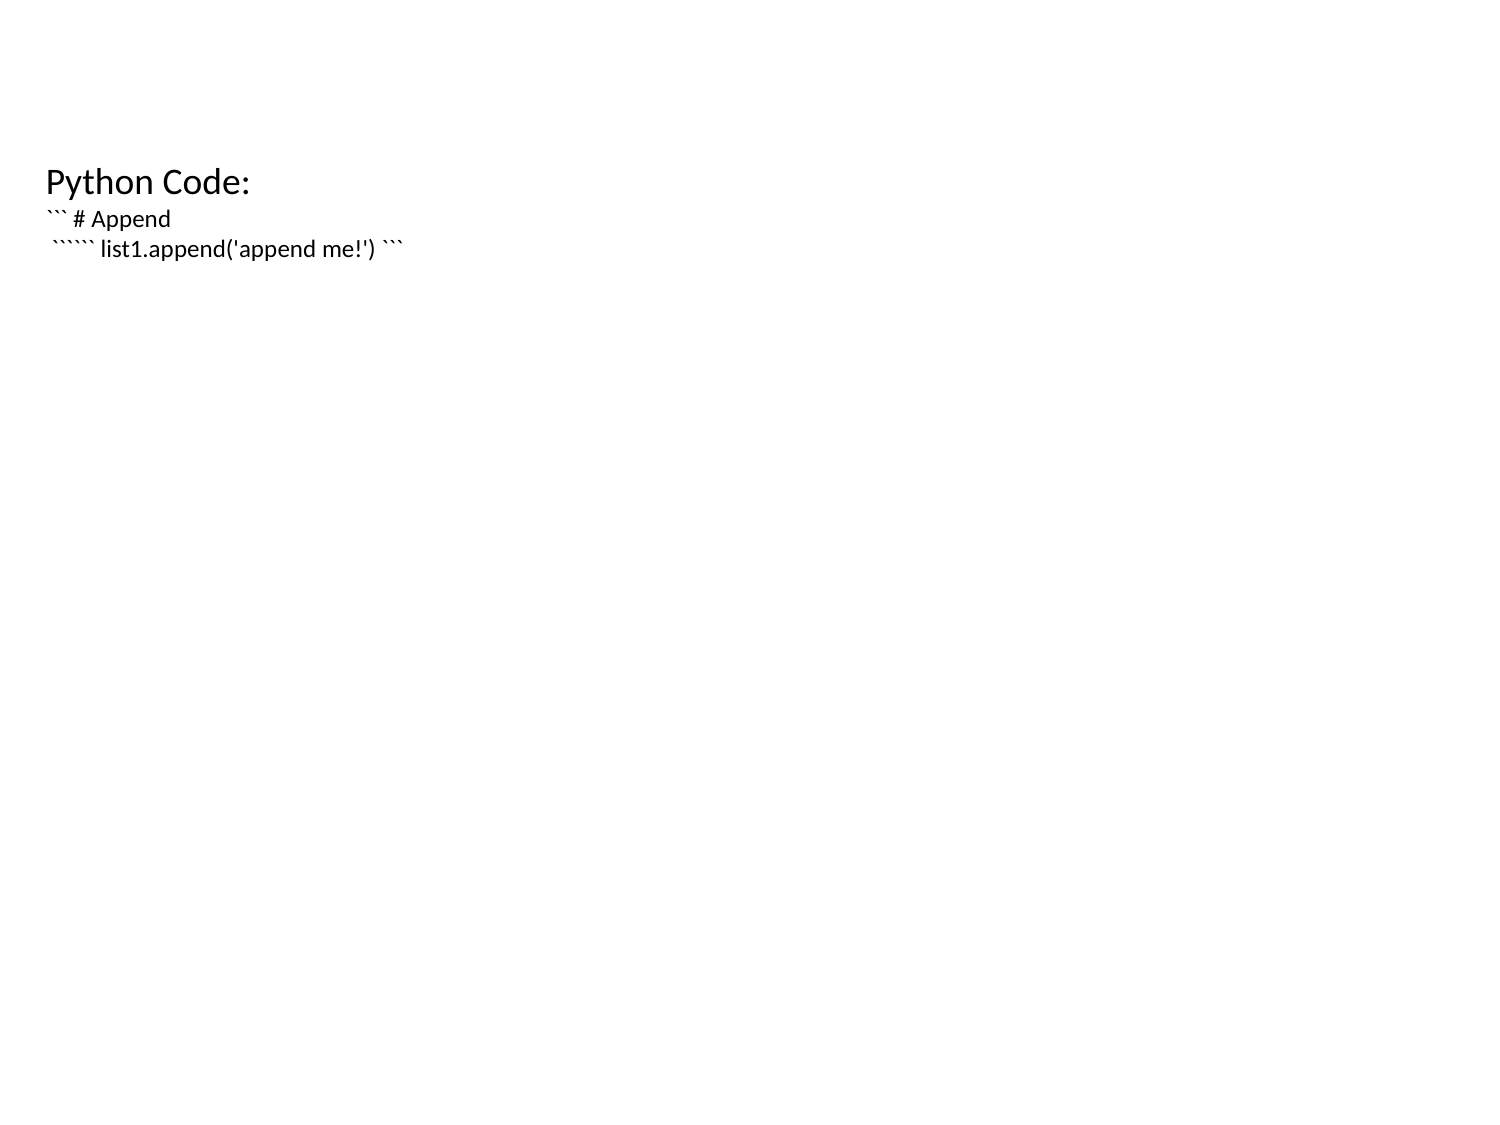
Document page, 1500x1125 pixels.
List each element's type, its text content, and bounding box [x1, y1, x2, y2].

text_box Python Code: ``` # Append `````` list1.append('append me!') ``` [31, 149, 419, 300]
